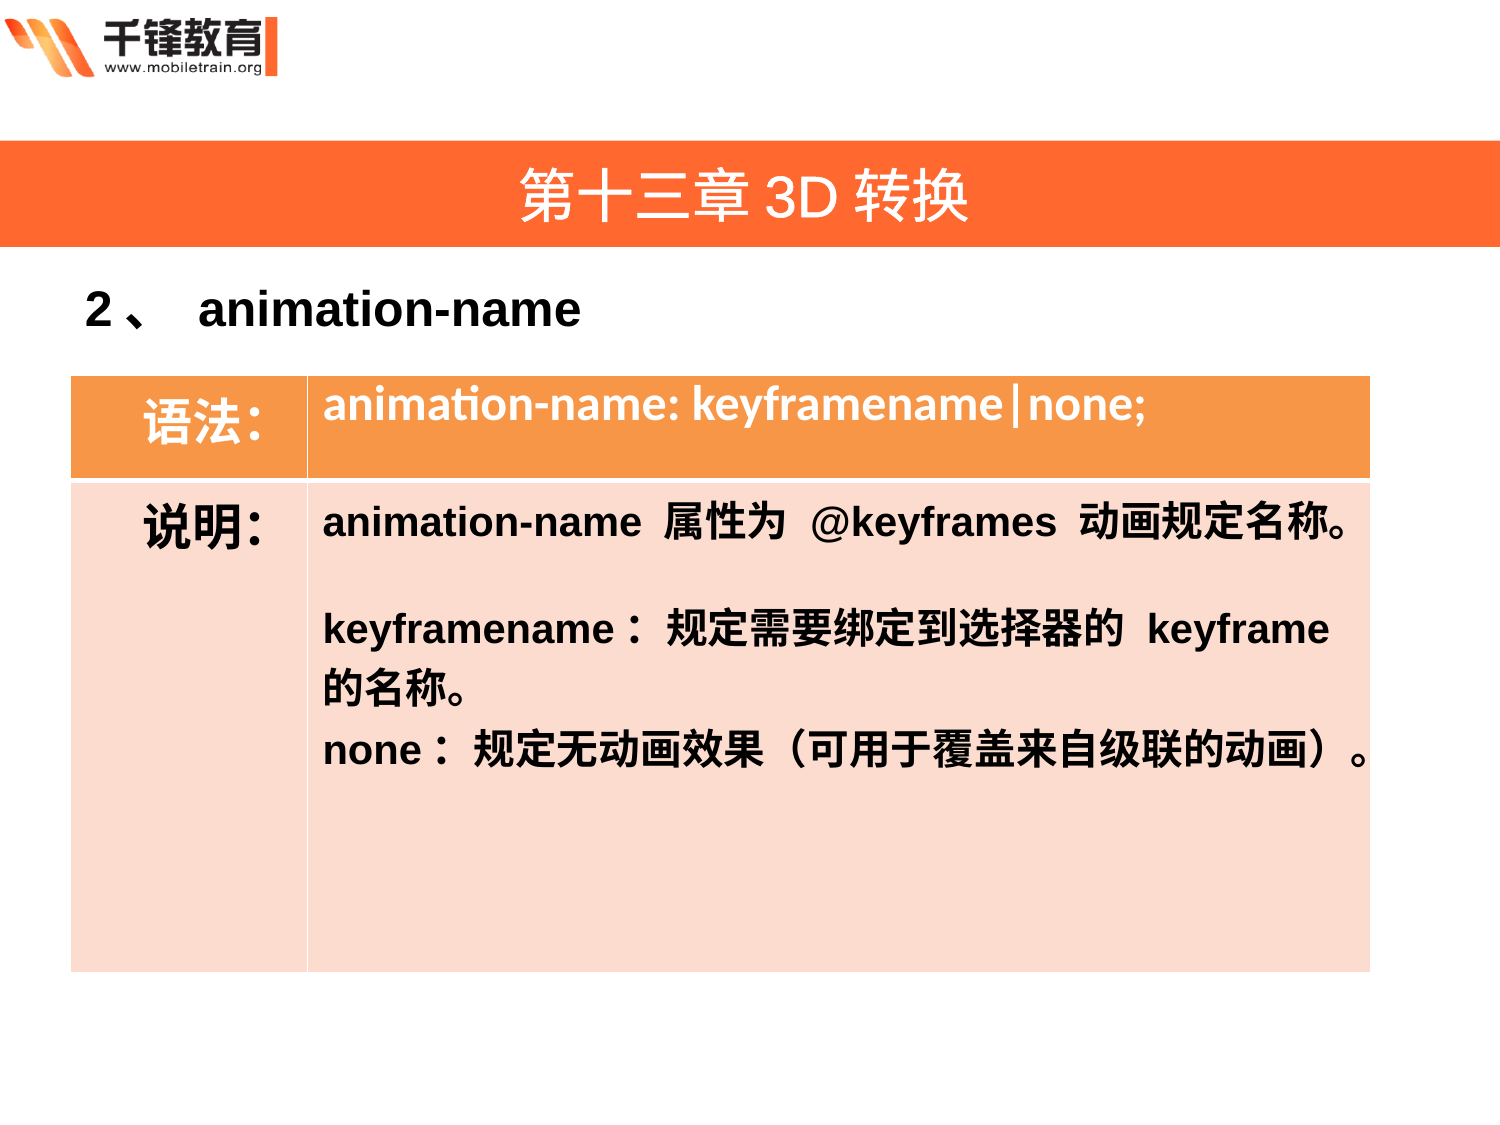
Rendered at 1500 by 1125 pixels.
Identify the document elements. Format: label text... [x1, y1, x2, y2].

table_cell 说明： [71, 483, 307, 972]
picture [3, 18, 261, 79]
text_box 第十三章3D转换 [0, 140, 1500, 247]
table_header animation-name: keyframename|none; [308, 376, 1370, 478]
text_box [74, 385, 1425, 1055]
text_box 2、 animation-name [70, 269, 1430, 345]
table_cell animation-name 属性为 @keyframes 动画规定名称。 keyframename：规定需要绑定到选择器的 keyframe 的名称。 none：规定无动画效果（可用于覆盖来自级联的动画）。 [308, 483, 1370, 972]
table_header 语法： [71, 376, 307, 478]
